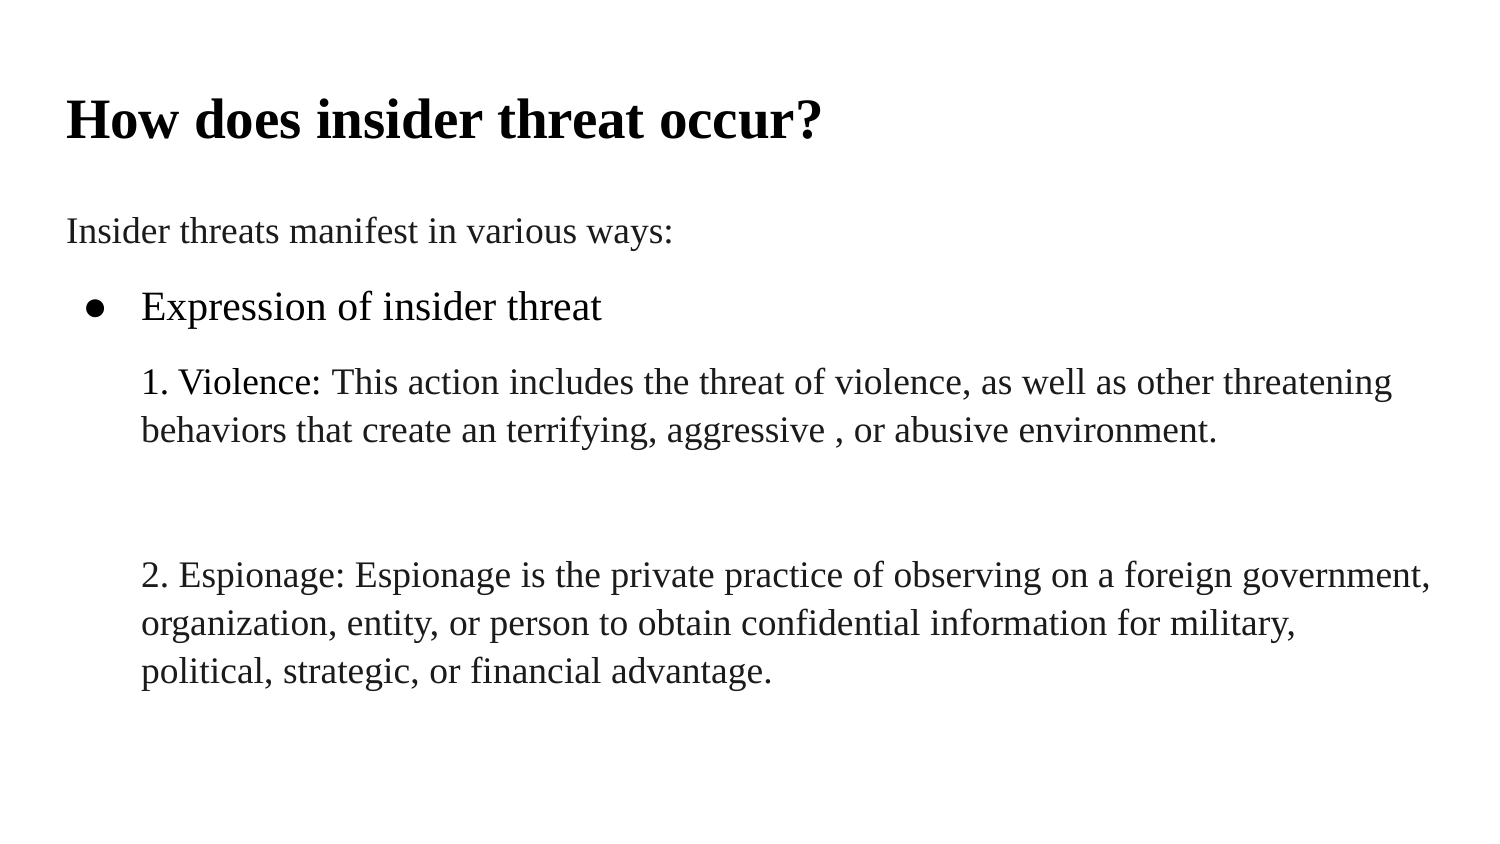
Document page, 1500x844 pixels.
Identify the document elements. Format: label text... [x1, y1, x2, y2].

list Insider threats manifest in various ways: Expression of insider threat 1. Violence: This action includes the threat of violence, as well as other threatening behaviors that create an terrifying, aggressive , or abusive environment. 2. Espionage: Espionage is the private practice of observing on a foreign government, organization, entity, or person to obtain confidential information for military, political, strategic, or financial advantage. [51, 189, 1449, 750]
title How does insider threat occur? [51, 72, 1449, 167]
